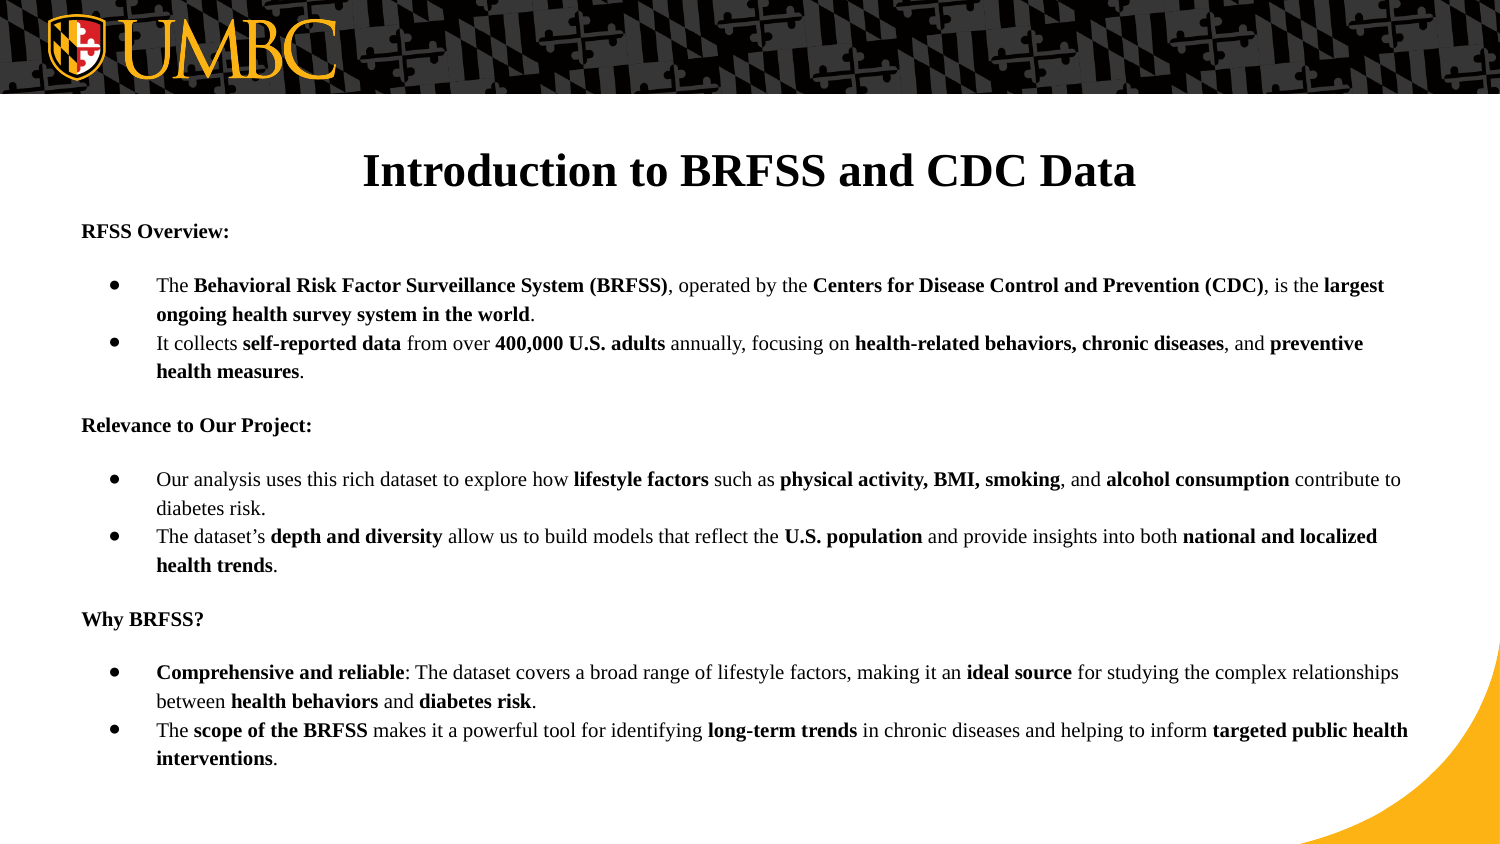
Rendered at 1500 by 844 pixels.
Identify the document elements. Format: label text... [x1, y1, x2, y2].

picture [0, 0, 1500, 94]
list RFSS Overview: The Behavioral Risk Factor Surveillance System (BRFSS), operated by the Centers for Disease Control and Prevention (CDC), is the largest ongoing health survey system in the world. It collects self-reported data from over 400,000 U.S. adults annually, focusing on health-related behaviors, chronic diseases, and preventive health measures. Relevance to Our Project: Our analysis uses this rich dataset to explore how lifestyle factors such as physical activity, BMI, smoking, and alcohol consumption contribute to diabetes risk. The dataset’s depth and diversity allow us to build models that reflect the U.S. population and provide insights into both national and localized health trends. Why BRFSS? Comprehensive and reliable: The dataset covers a broad range of lifestyle factors, making it an ideal source for studying the complex relationships between health behaviors and diabetes risk. The scope of the BRFSS makes it a powerful tool for identifying long-term trends in chronic diseases and helping to inform targeted public health interventions. [66, 206, 1434, 761]
title Introduction to BRFSS and CDC Data [75, 115, 1425, 206]
picture [1299, 639, 1500, 844]
